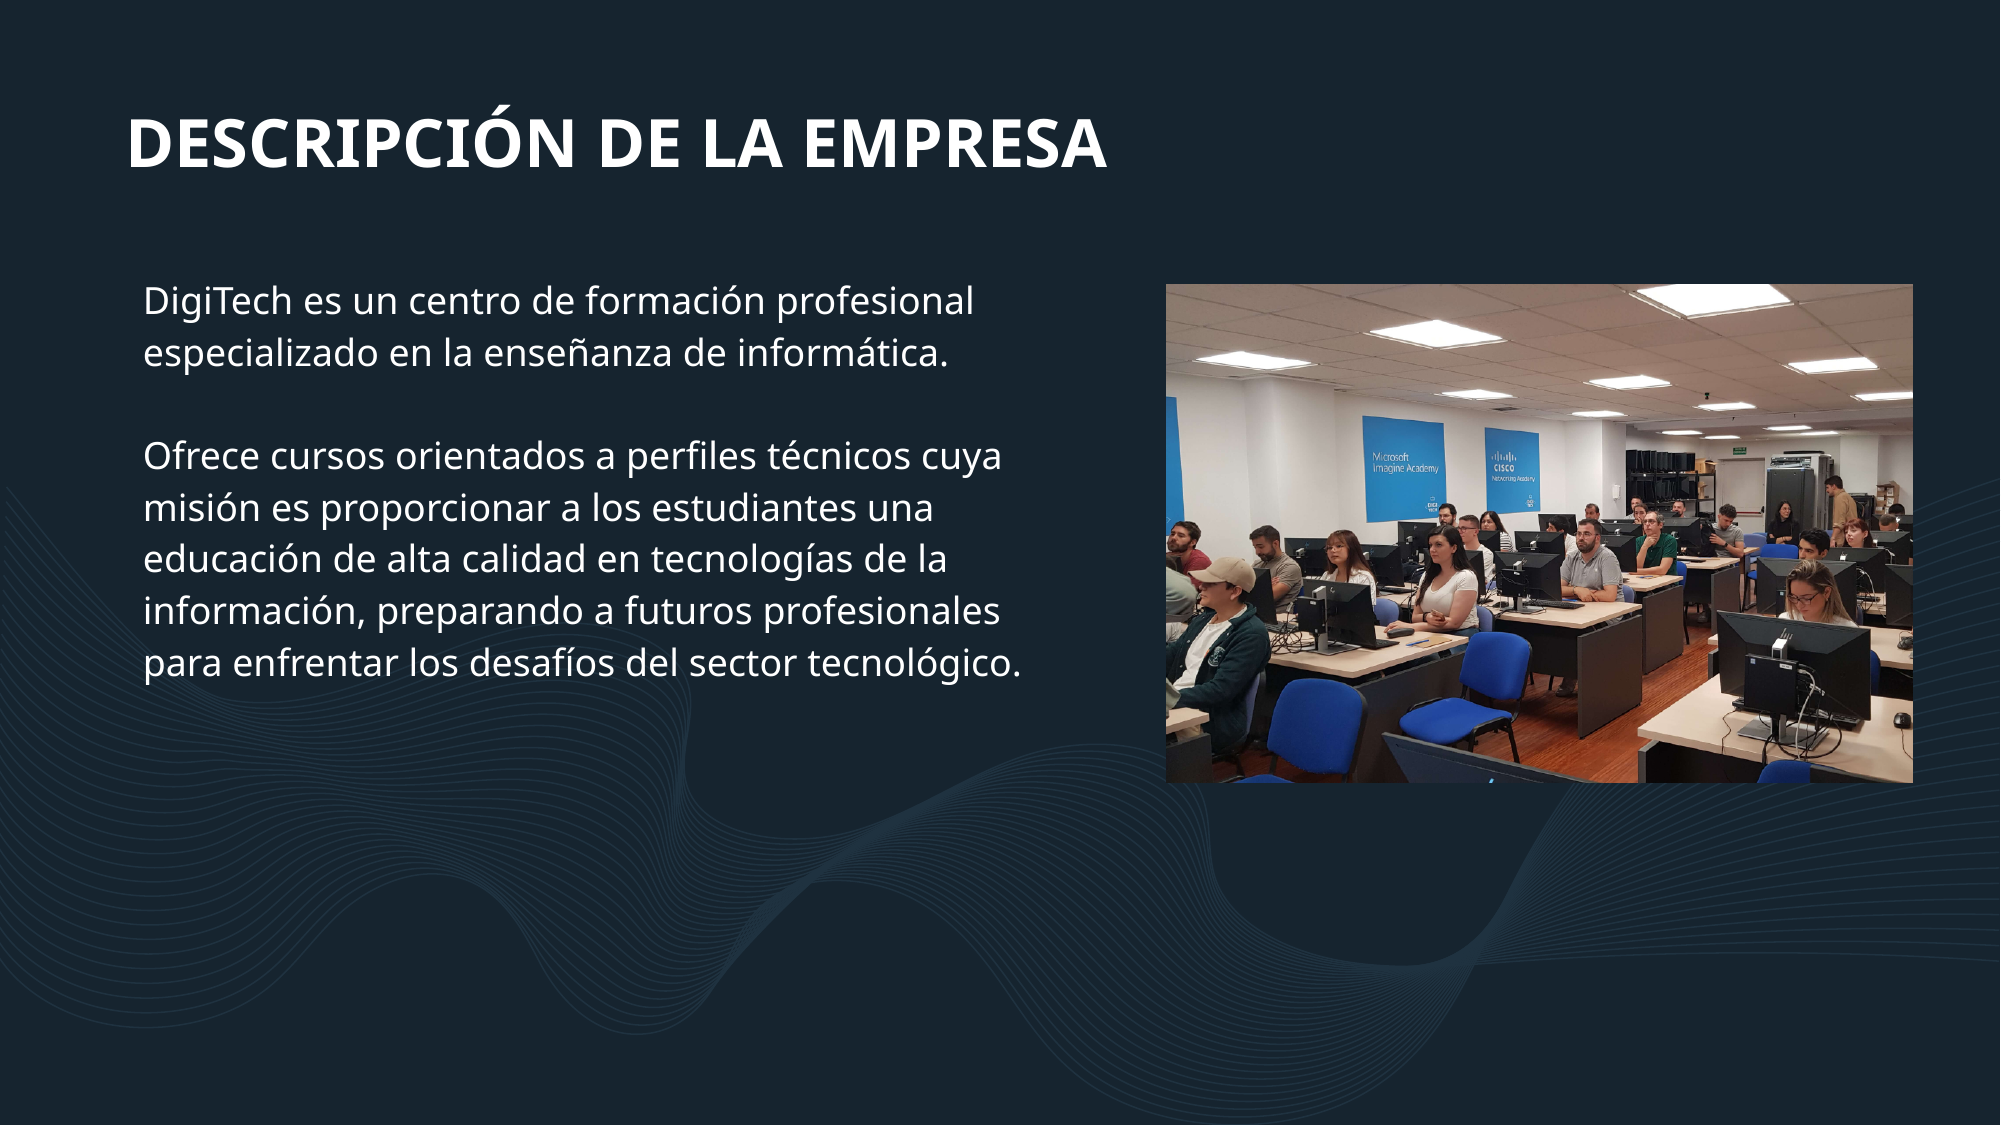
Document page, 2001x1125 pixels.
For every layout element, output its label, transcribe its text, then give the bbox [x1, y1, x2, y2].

picture [1165, 284, 1914, 784]
subtitle DigiTech es un centro de formación profesional especializado en la enseñanza de informática. Ofrece cursos orientados a perfiles técnicos cuya misión es proporcionar a los estudiantes una educación de alta calidad en tecnologías de la información, preparando a futuros profesionales para enfrentar los desafíos del sector tecnológico. [47, 250, 1106, 977]
title DESCRIPCIÓN DE LA EMPRESA [104, 71, 1427, 225]
